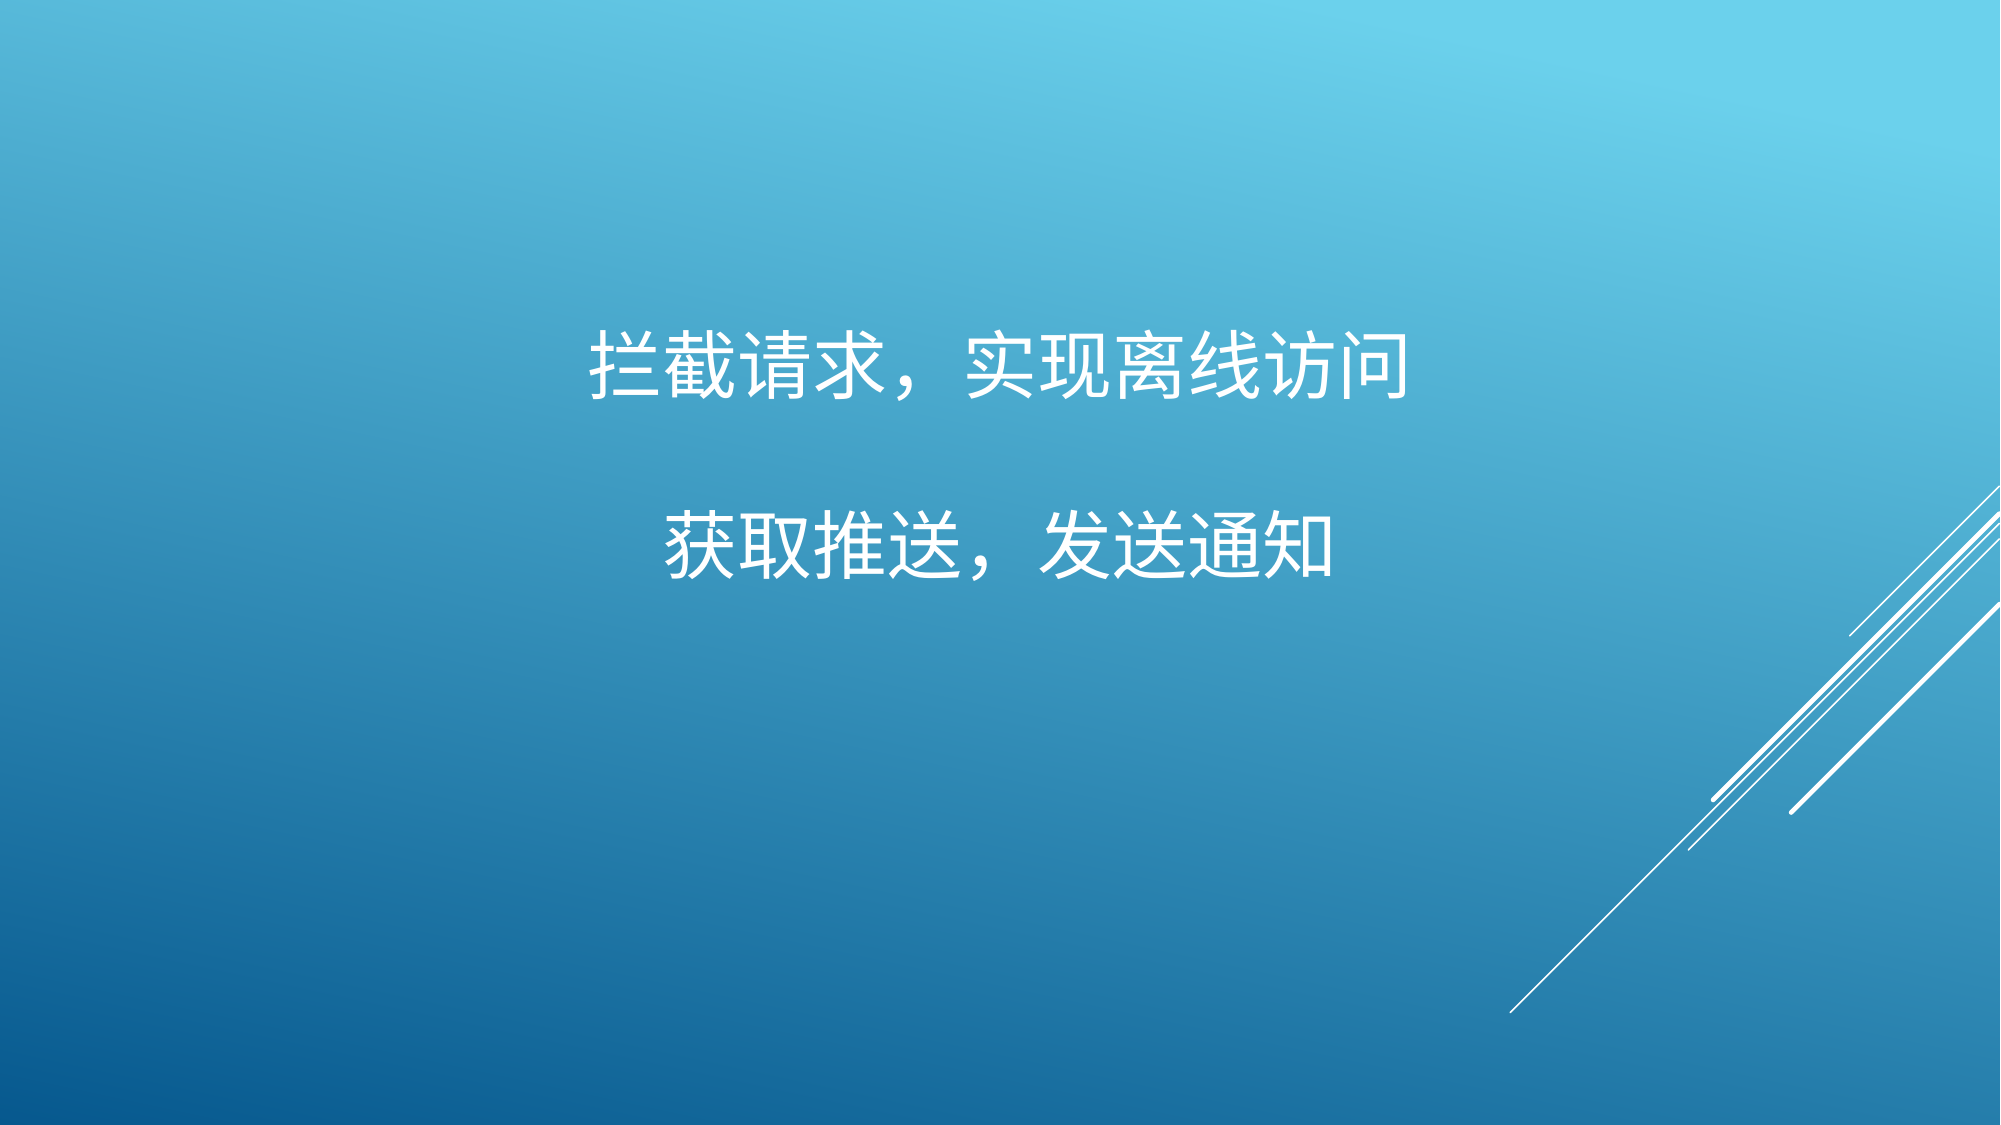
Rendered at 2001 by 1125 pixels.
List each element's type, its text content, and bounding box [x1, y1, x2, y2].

text_box 拦截请求，实现离线访问 获取推送，发送通知 [572, 311, 1428, 597]
